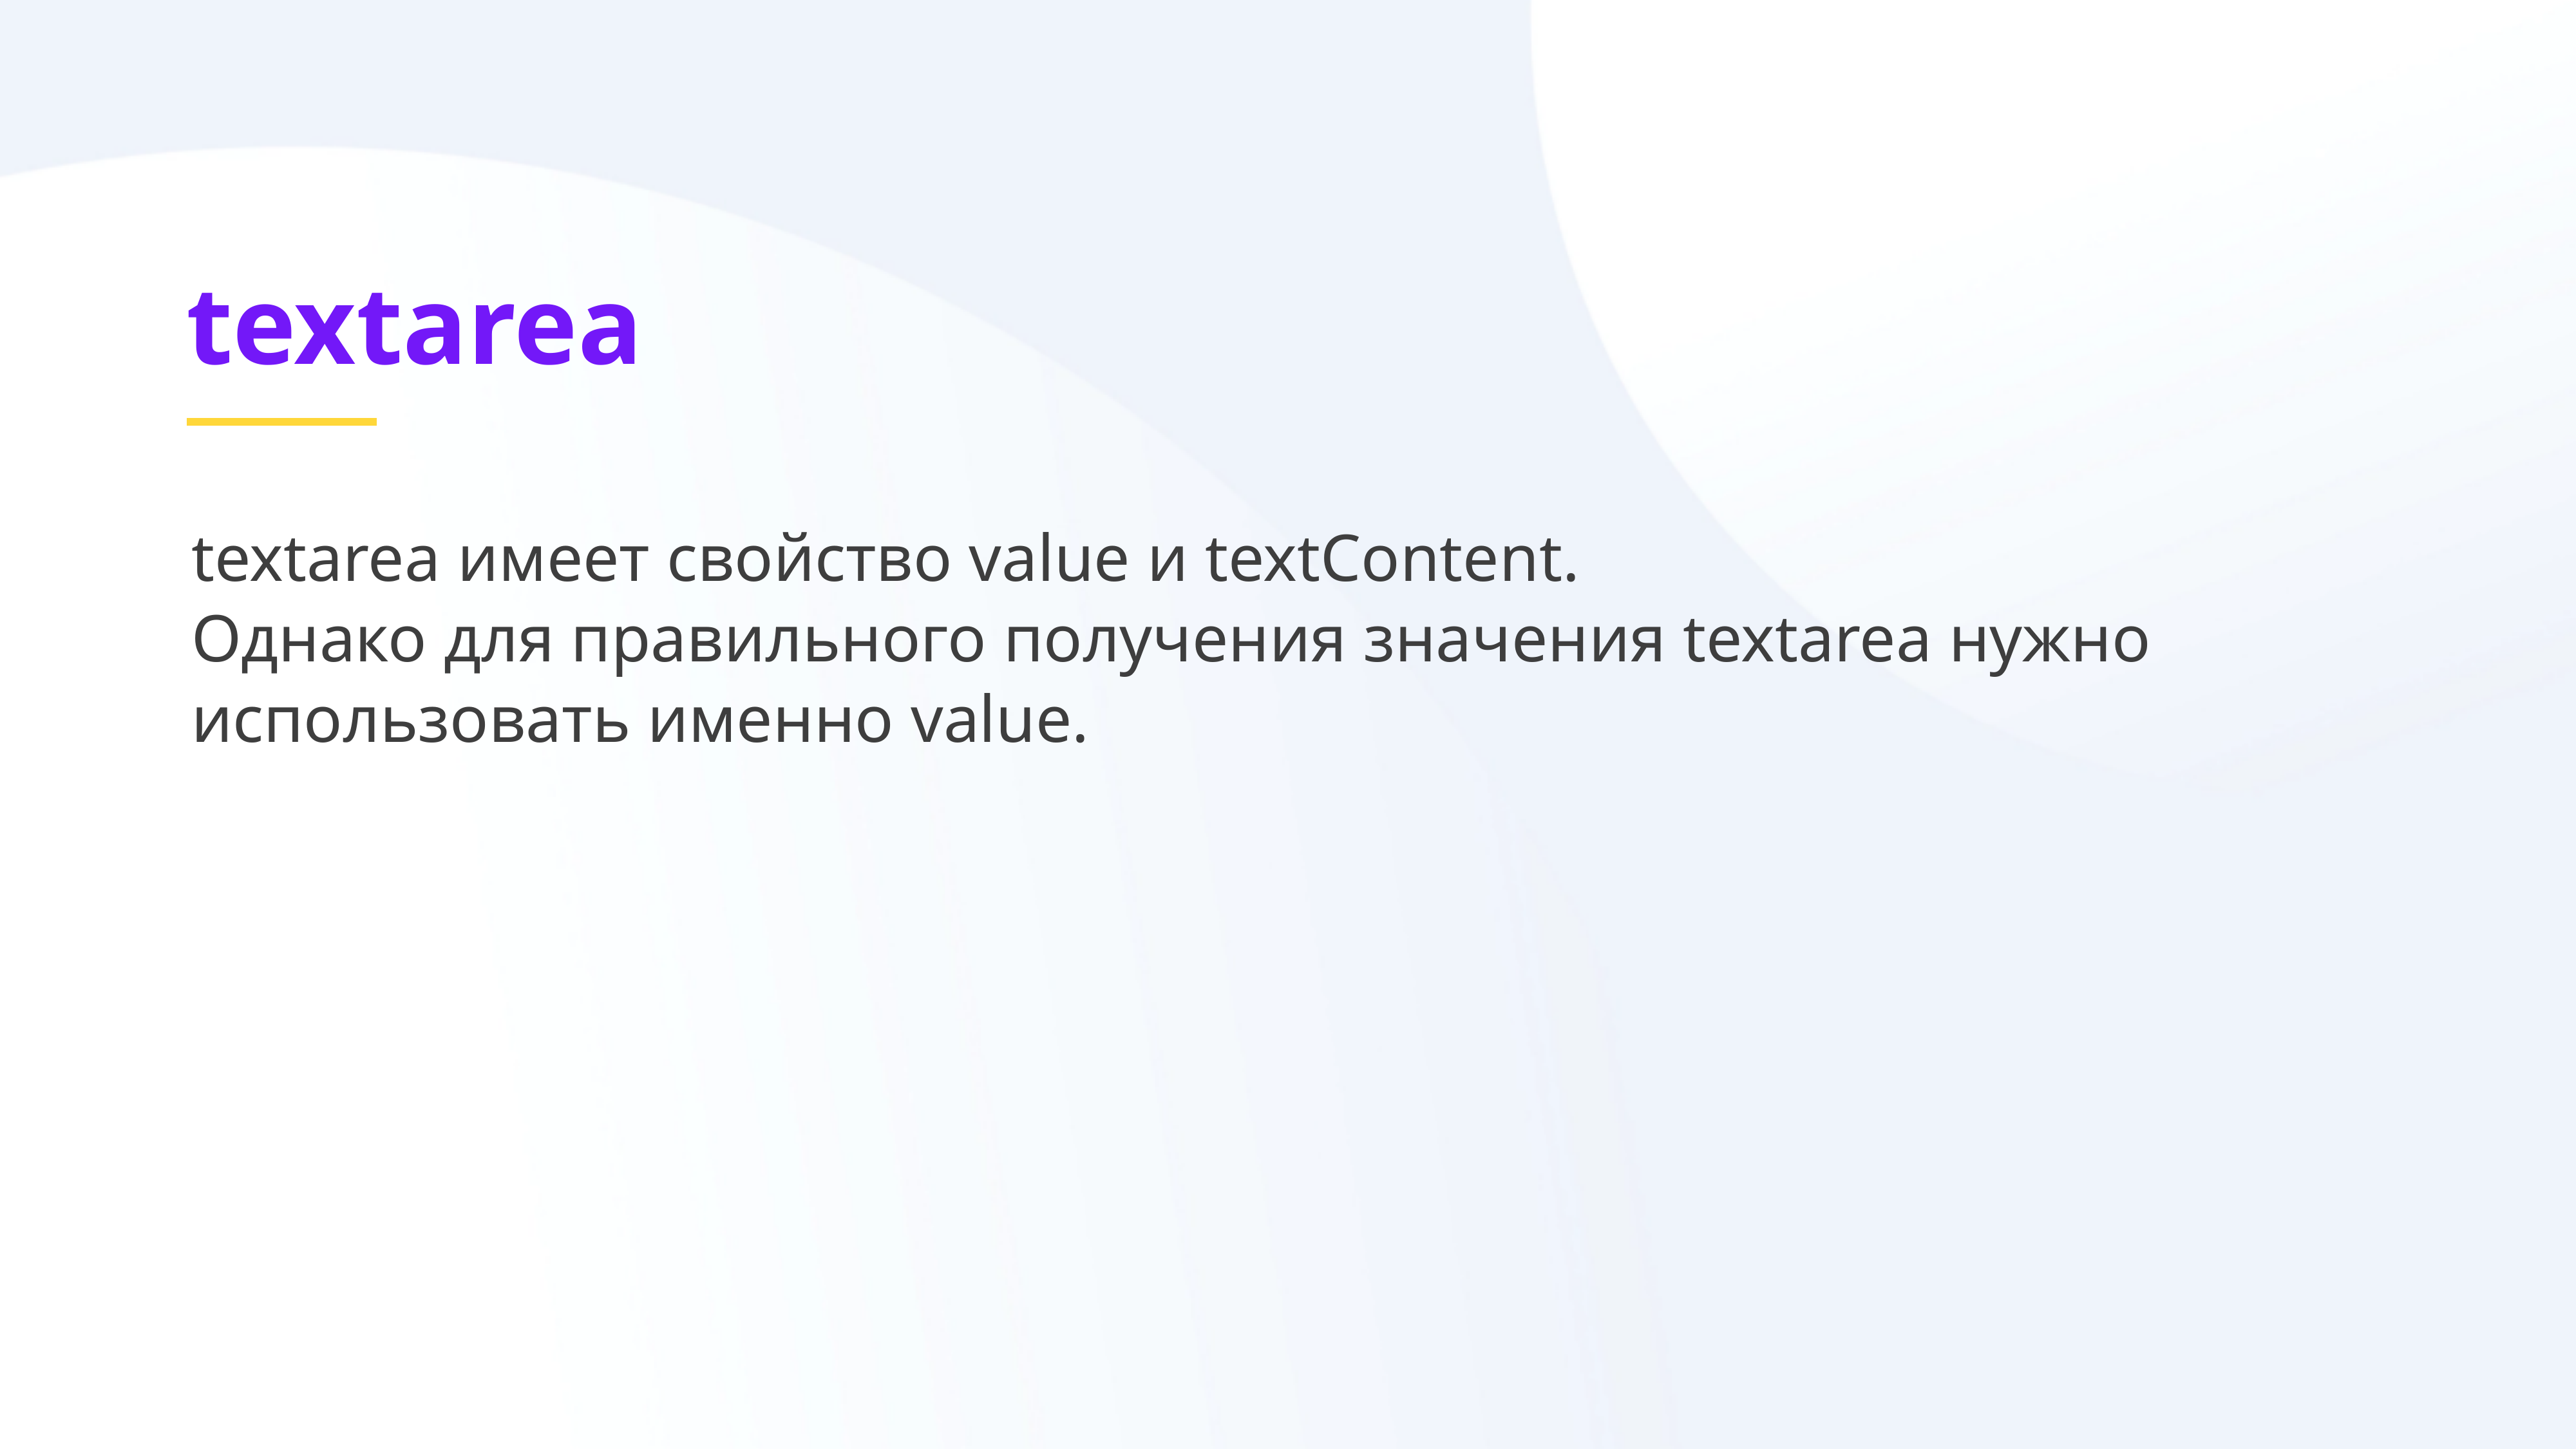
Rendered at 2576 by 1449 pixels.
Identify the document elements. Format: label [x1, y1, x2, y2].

text_box [181, 252, 1132, 422]
picture [0, 0, 2576, 1449]
